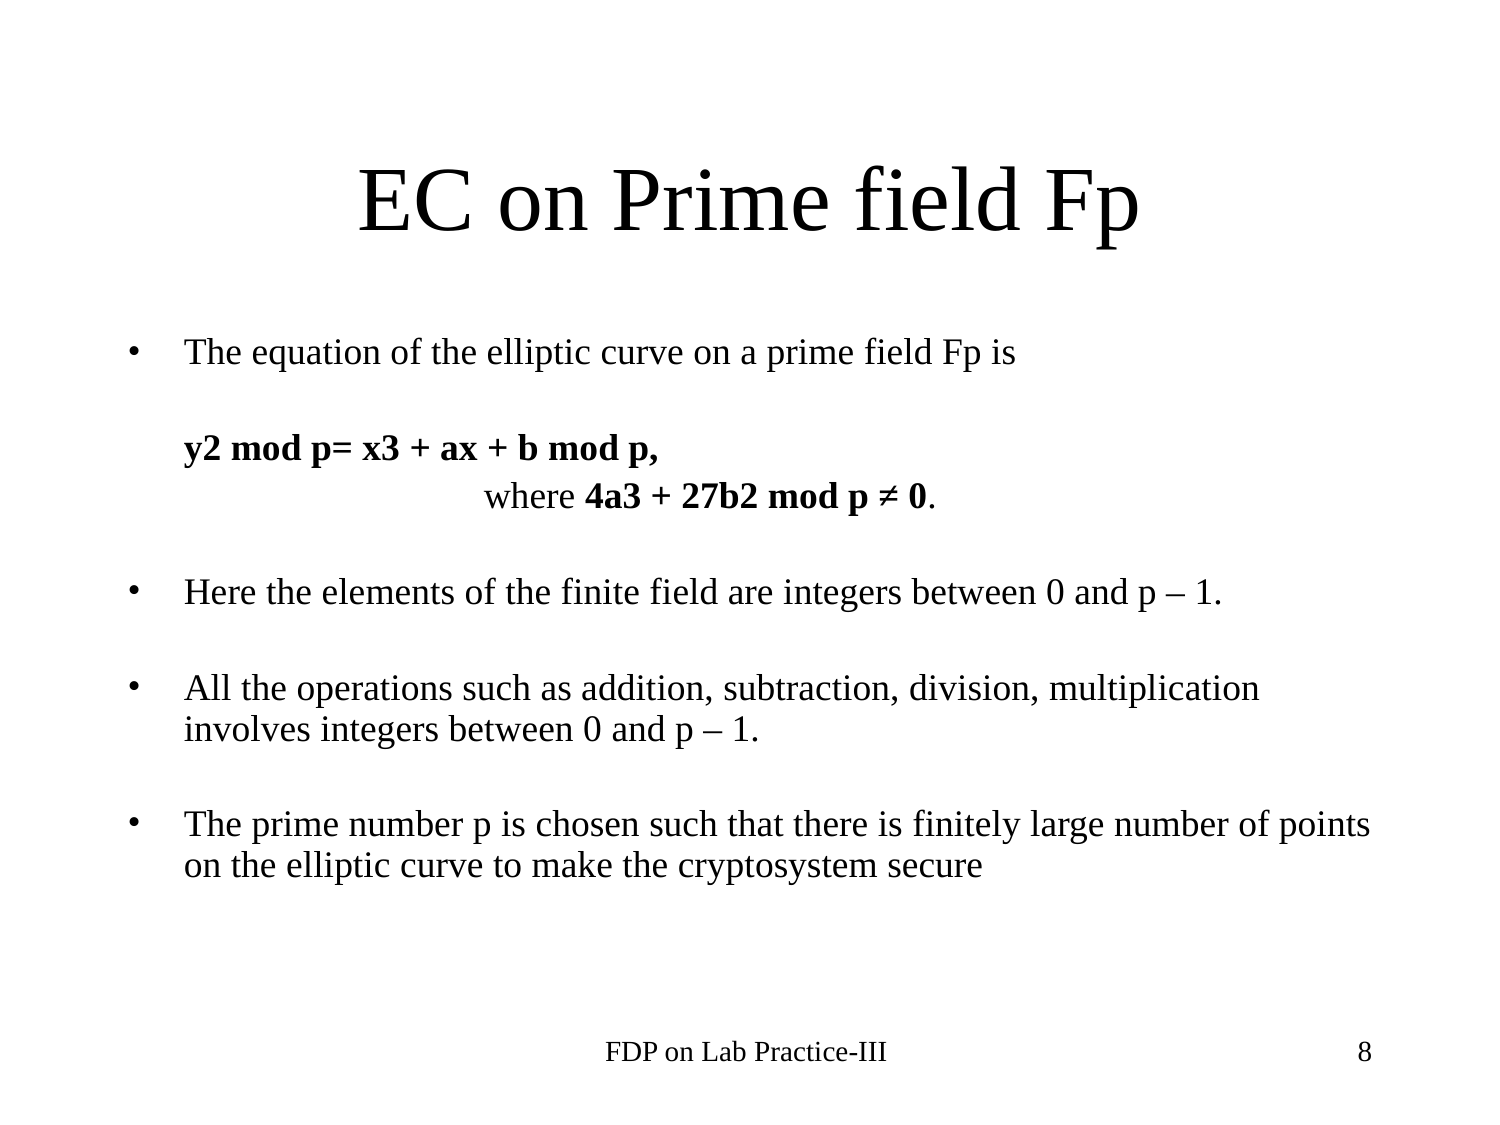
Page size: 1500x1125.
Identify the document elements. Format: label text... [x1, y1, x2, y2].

text_box FDP on Lab Practice-III [512, 1024, 988, 1100]
title EC on Prime field Fp [112, 99, 1388, 288]
list The equation of the elliptic curve on a prime field Fp is y2 mod p= x3 + ax + b mod p, where 4a3 + 27b2 mod p ≠ 0. Here the elements of the finite field are integers between 0 and p – 1. All the operations such as addition, subtraction, division, multiplication involves integers between 0 and p – 1. The prime number p is chosen such that there is finitely large number of points on the elliptic curve to make the cryptosystem secure [112, 324, 1388, 1000]
text_box ‹#› [1074, 1024, 1388, 1100]
